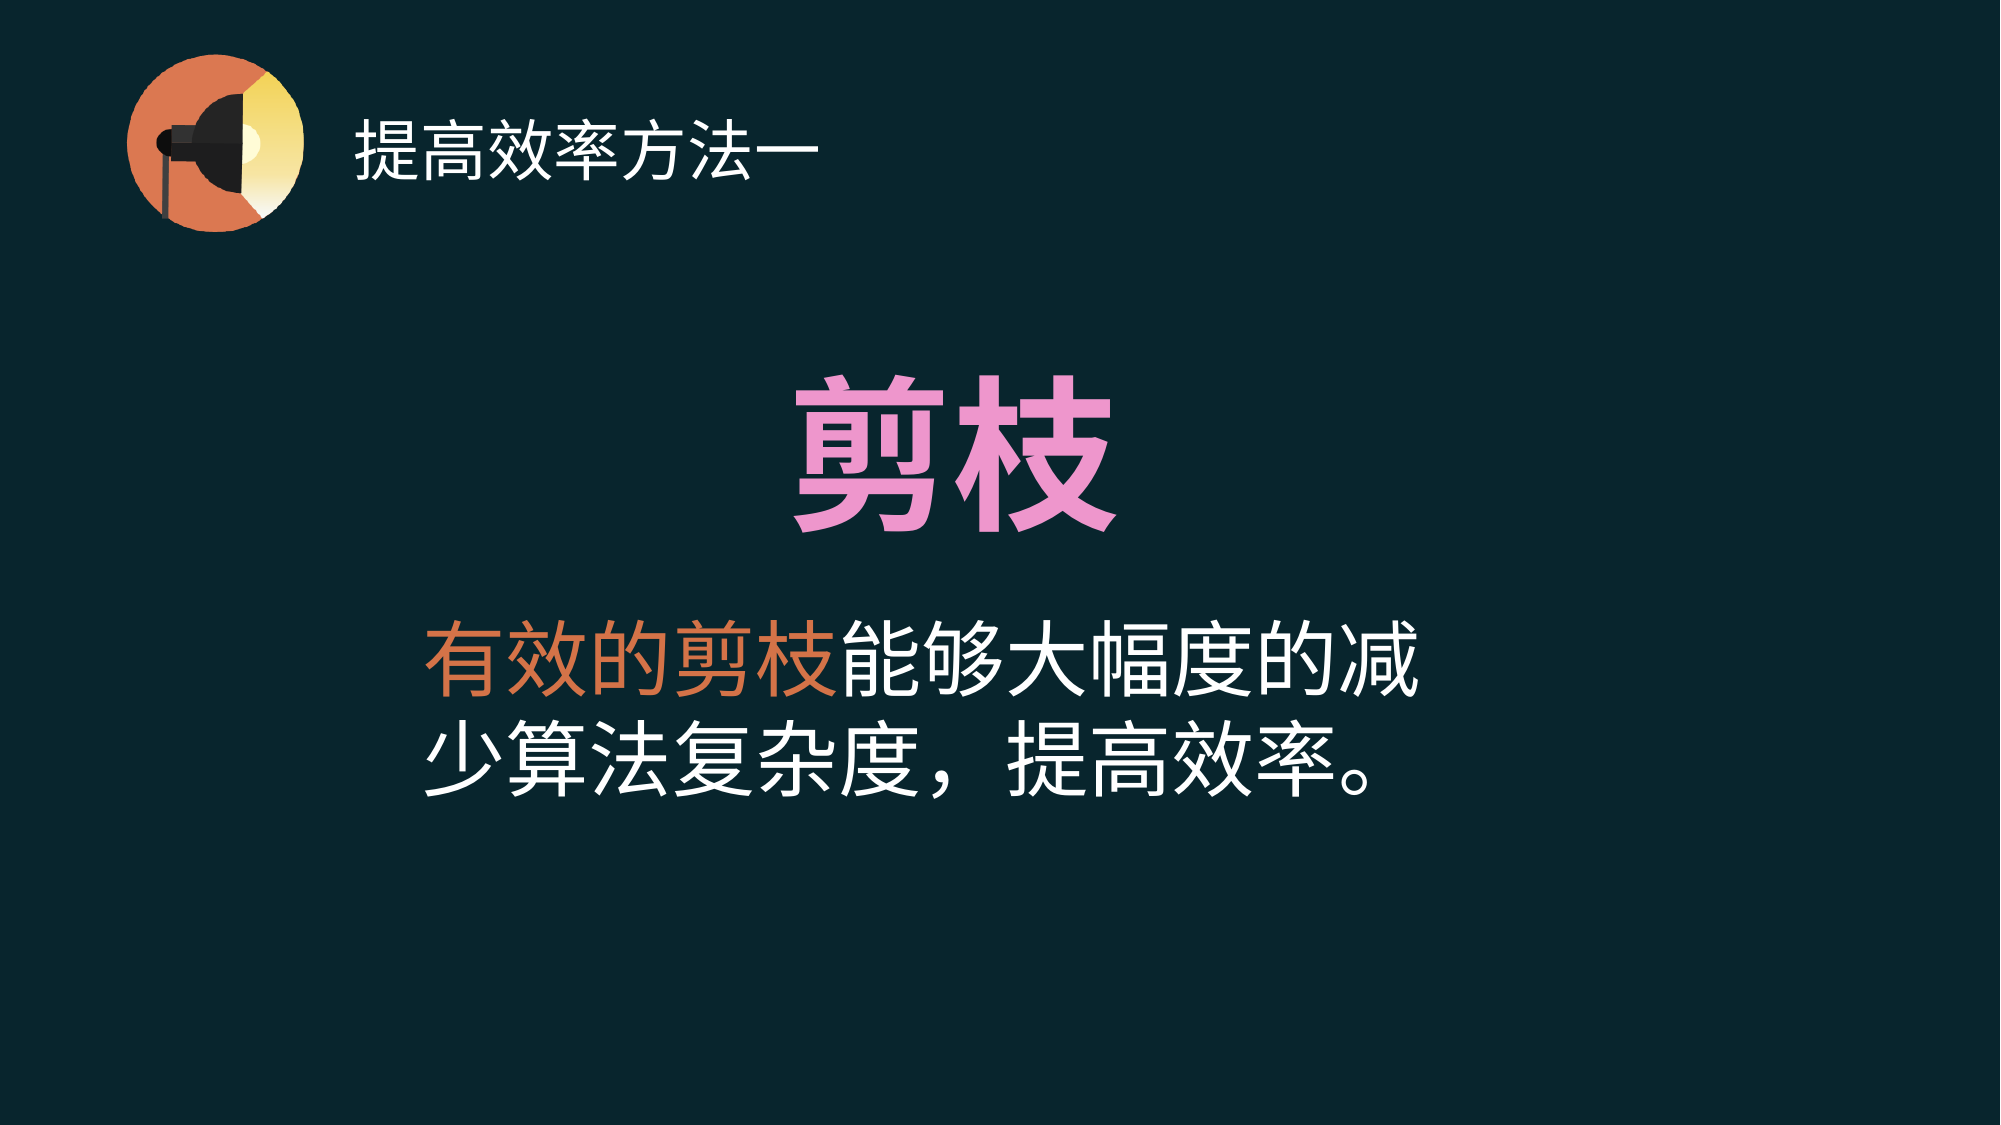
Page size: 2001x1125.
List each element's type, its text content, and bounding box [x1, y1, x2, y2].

title 提高效率方法一 [338, 90, 1532, 209]
text_box 剪枝 [771, 343, 1147, 559]
text_box 有效的剪枝能够大幅度的减少算法复杂度，提高效率。 [407, 599, 1511, 815]
picture [126, 54, 304, 232]
